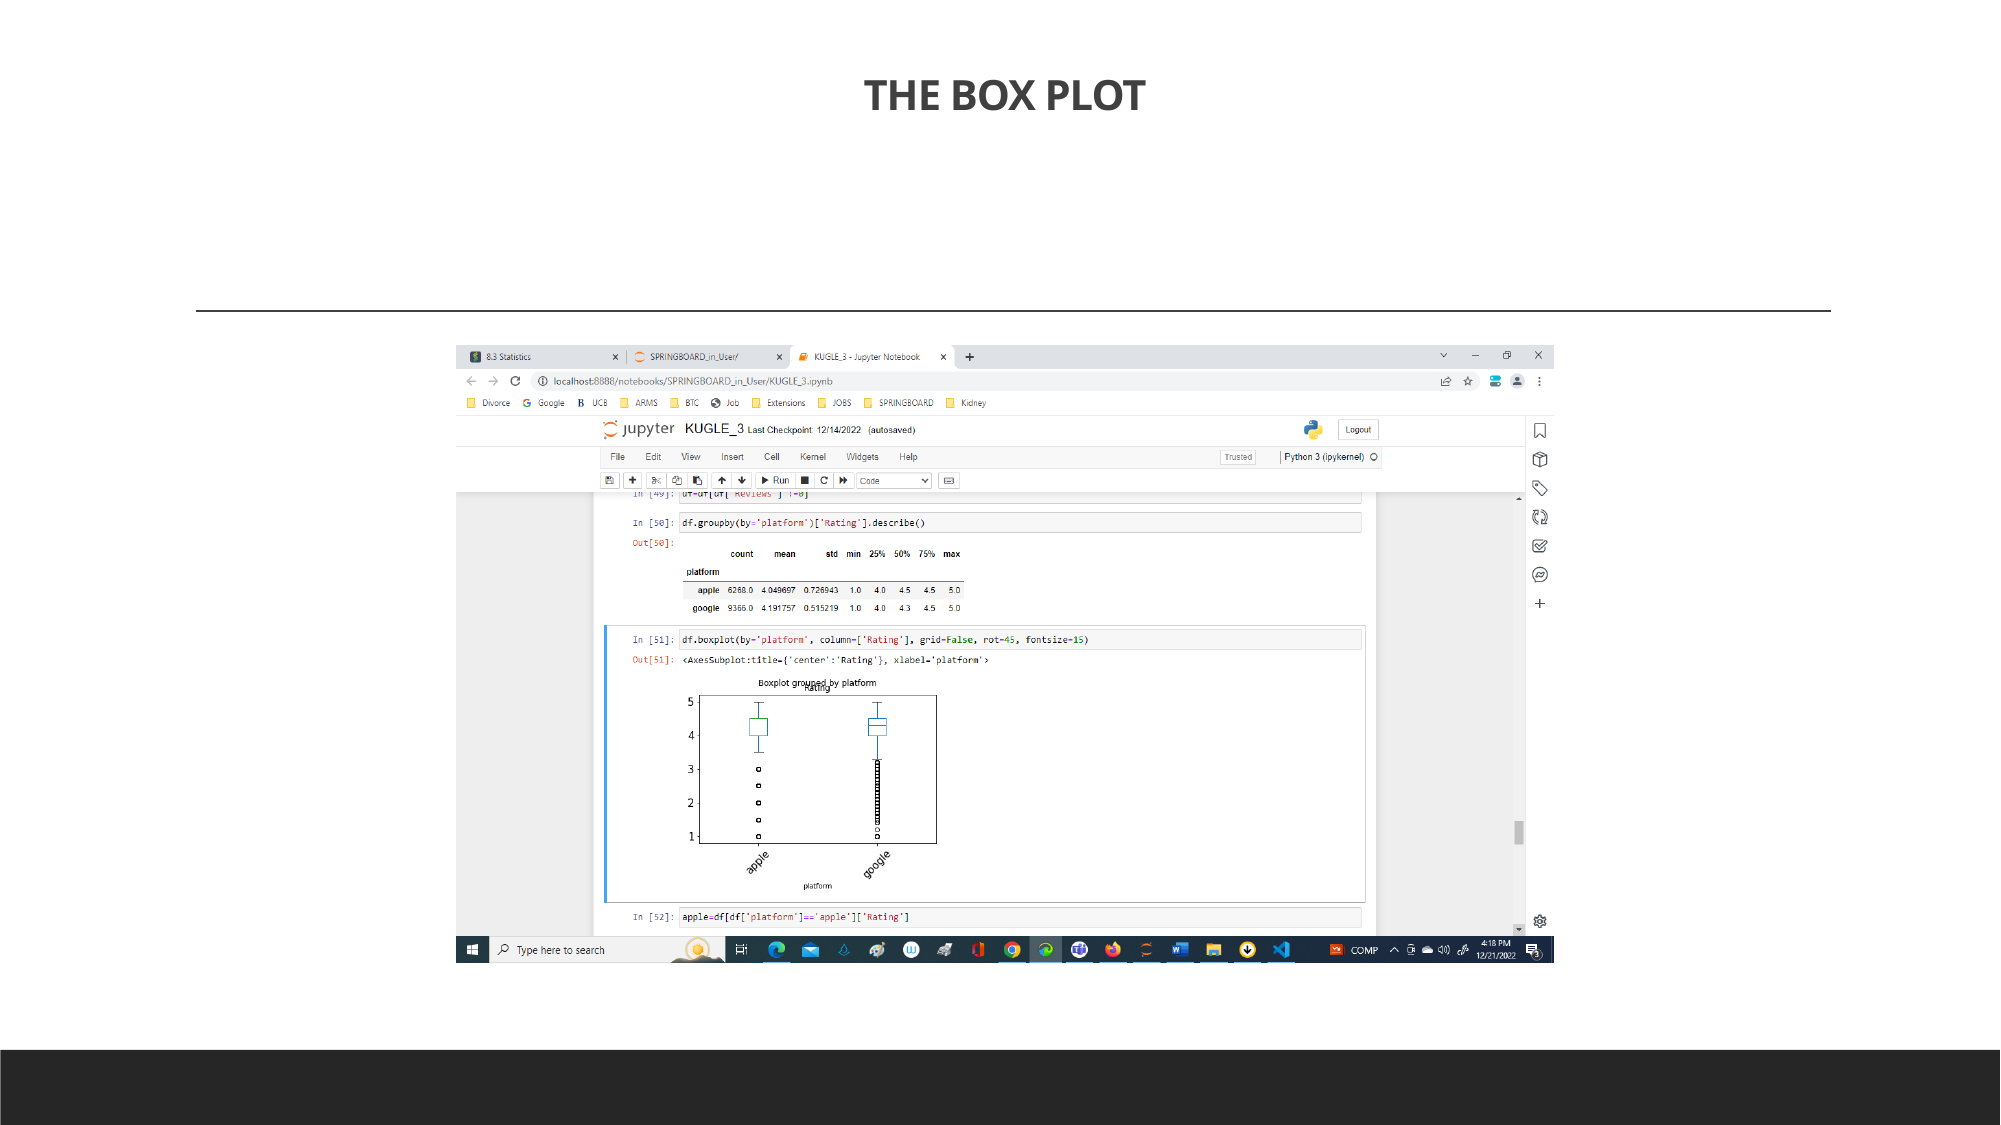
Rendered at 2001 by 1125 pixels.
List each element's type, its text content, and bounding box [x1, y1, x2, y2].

title THE BOX PLOT [180, 47, 1830, 128]
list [455, 345, 1554, 964]
